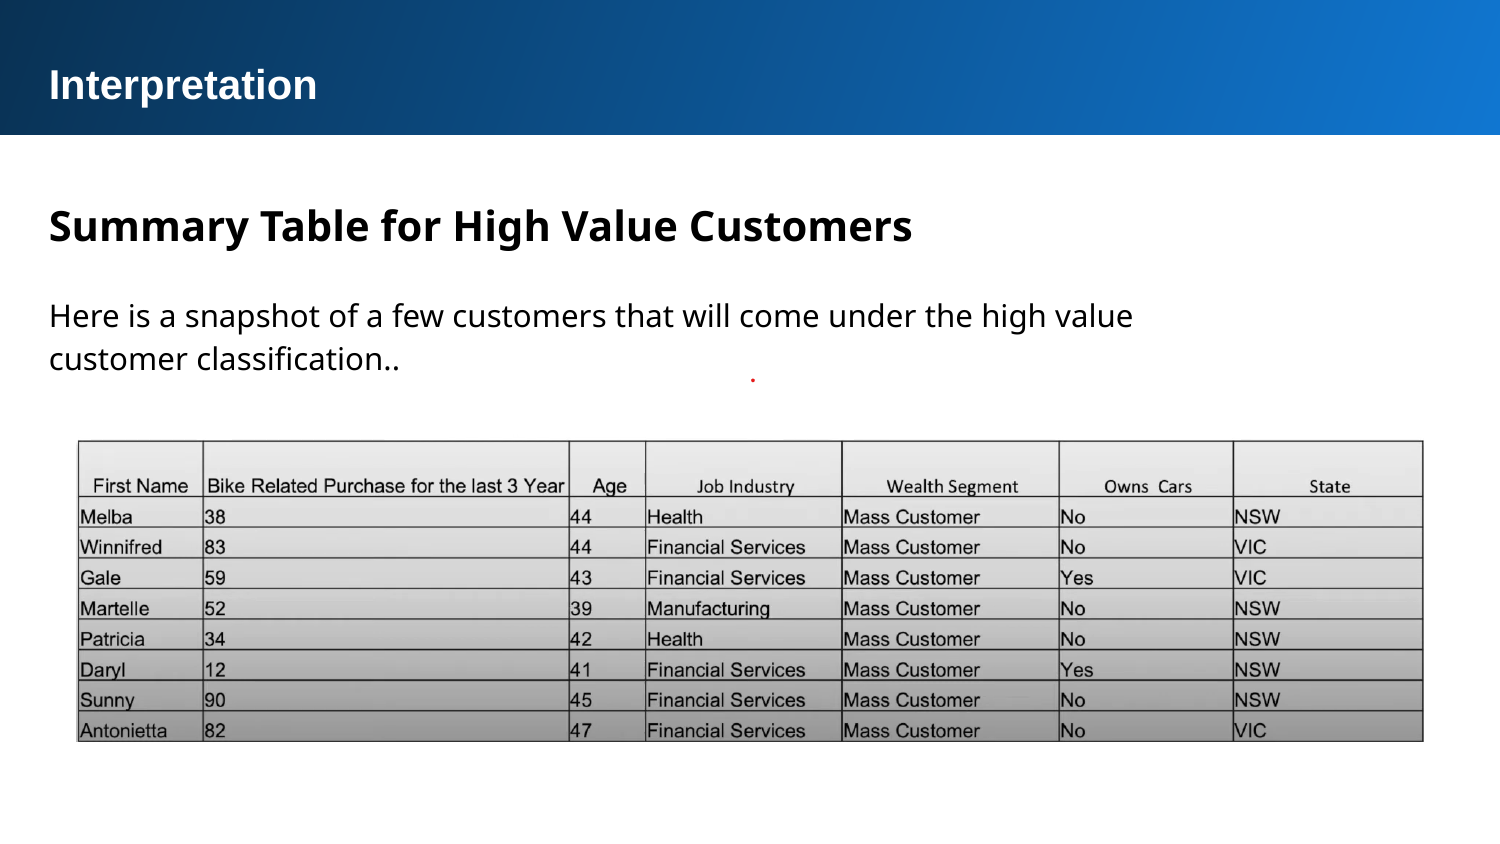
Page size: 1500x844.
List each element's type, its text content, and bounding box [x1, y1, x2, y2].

picture [76, 376, 1424, 743]
text_box Interpretation [33, 43, 1439, 124]
text_box [0, 0, 1500, 135]
text_box Summary Table for High Value Customers [33, 177, 1439, 266]
text_box Here is a snapshot of a few customers that will come under the high value customer classification.. [33, 275, 1288, 393]
